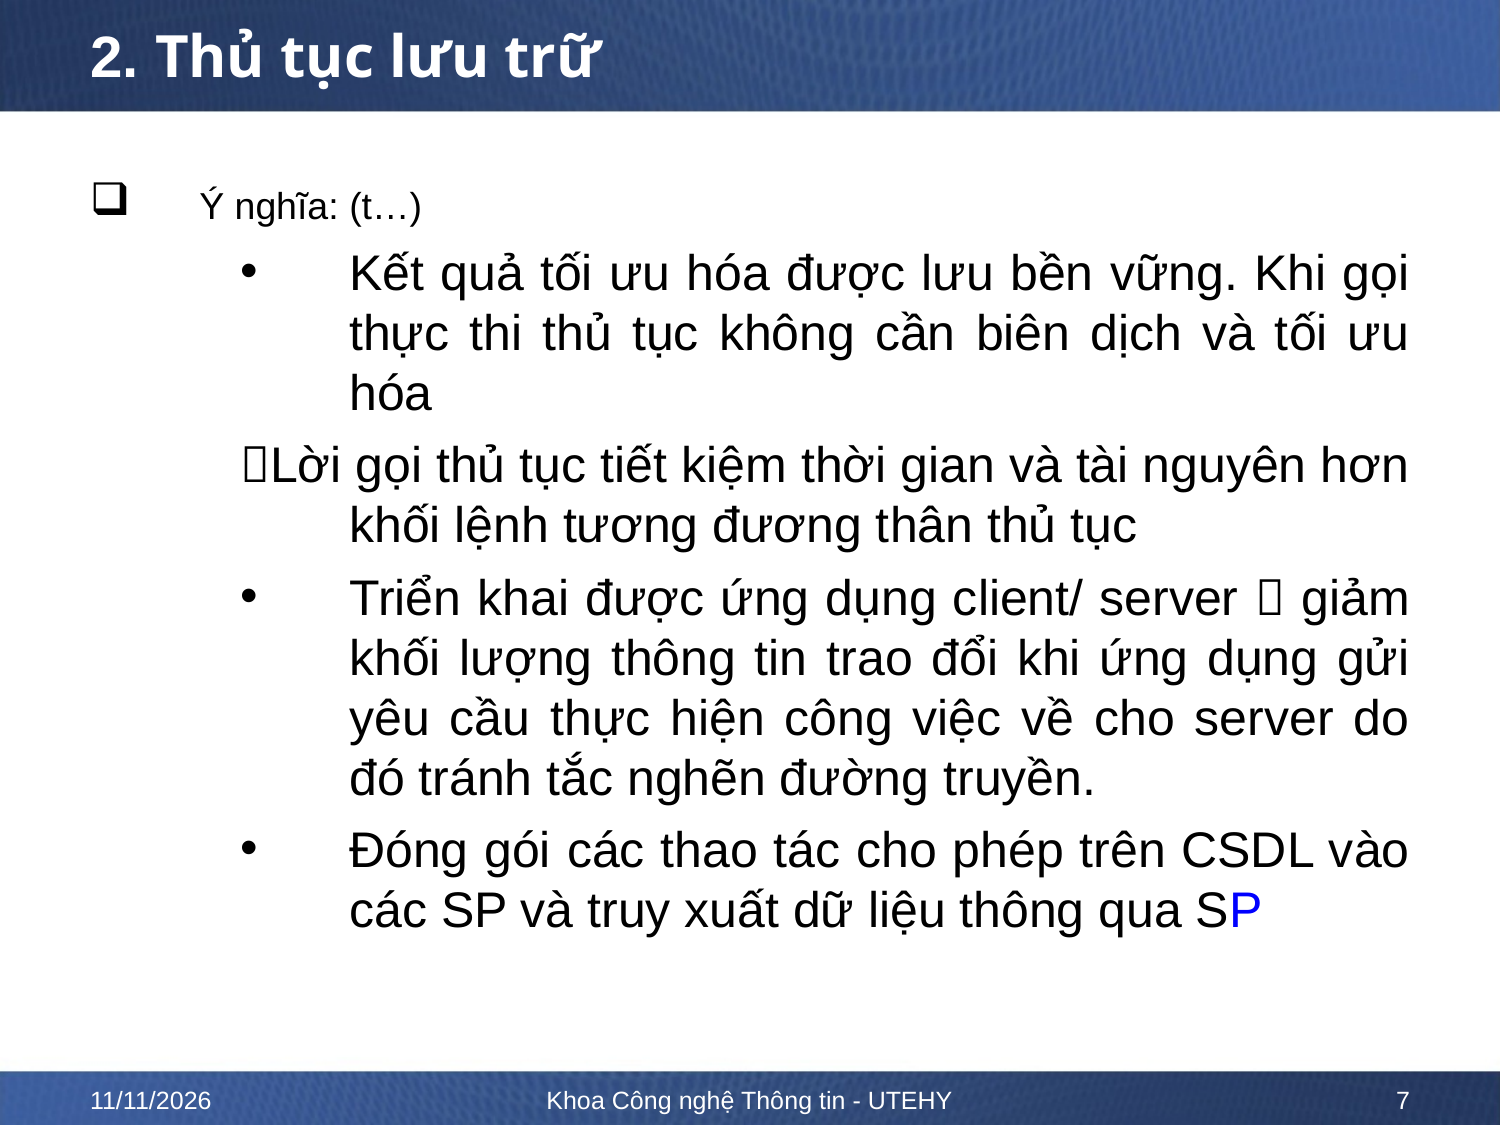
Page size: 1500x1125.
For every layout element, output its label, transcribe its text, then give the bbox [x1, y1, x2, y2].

list Ý nghĩa: (t…) Kết quả tối ưu hóa được lưu bền vững. Khi gọi thực thi thủ tục không cần biên dịch và tối ưu hóa Lời gọi thủ tục tiết kiệm thời gian và tài nguyên hơn khối lệnh tương đương thân thủ tục Triển khai được ứng dụng client/ server  giảm khối lượng thông tin trao đổi khi ứng dụng gửi yêu cầu thực hiện công việc về cho server do đó tránh tắc nghẽn đường truyền. Đóng gói các thao tác cho phép trên CSDL vào các SP và truy xuất dữ liệu thông qua SP [75, 174, 1425, 1025]
picture [0, 0, 1500, 1125]
footer Khoa Công nghệ Thông tin - UTEHY [512, 1069, 988, 1125]
title 2. Thủ tục lưu trữ [75, 4, 1425, 105]
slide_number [75, 1069, 425, 1125]
slide_number 7 [1074, 1069, 1425, 1125]
